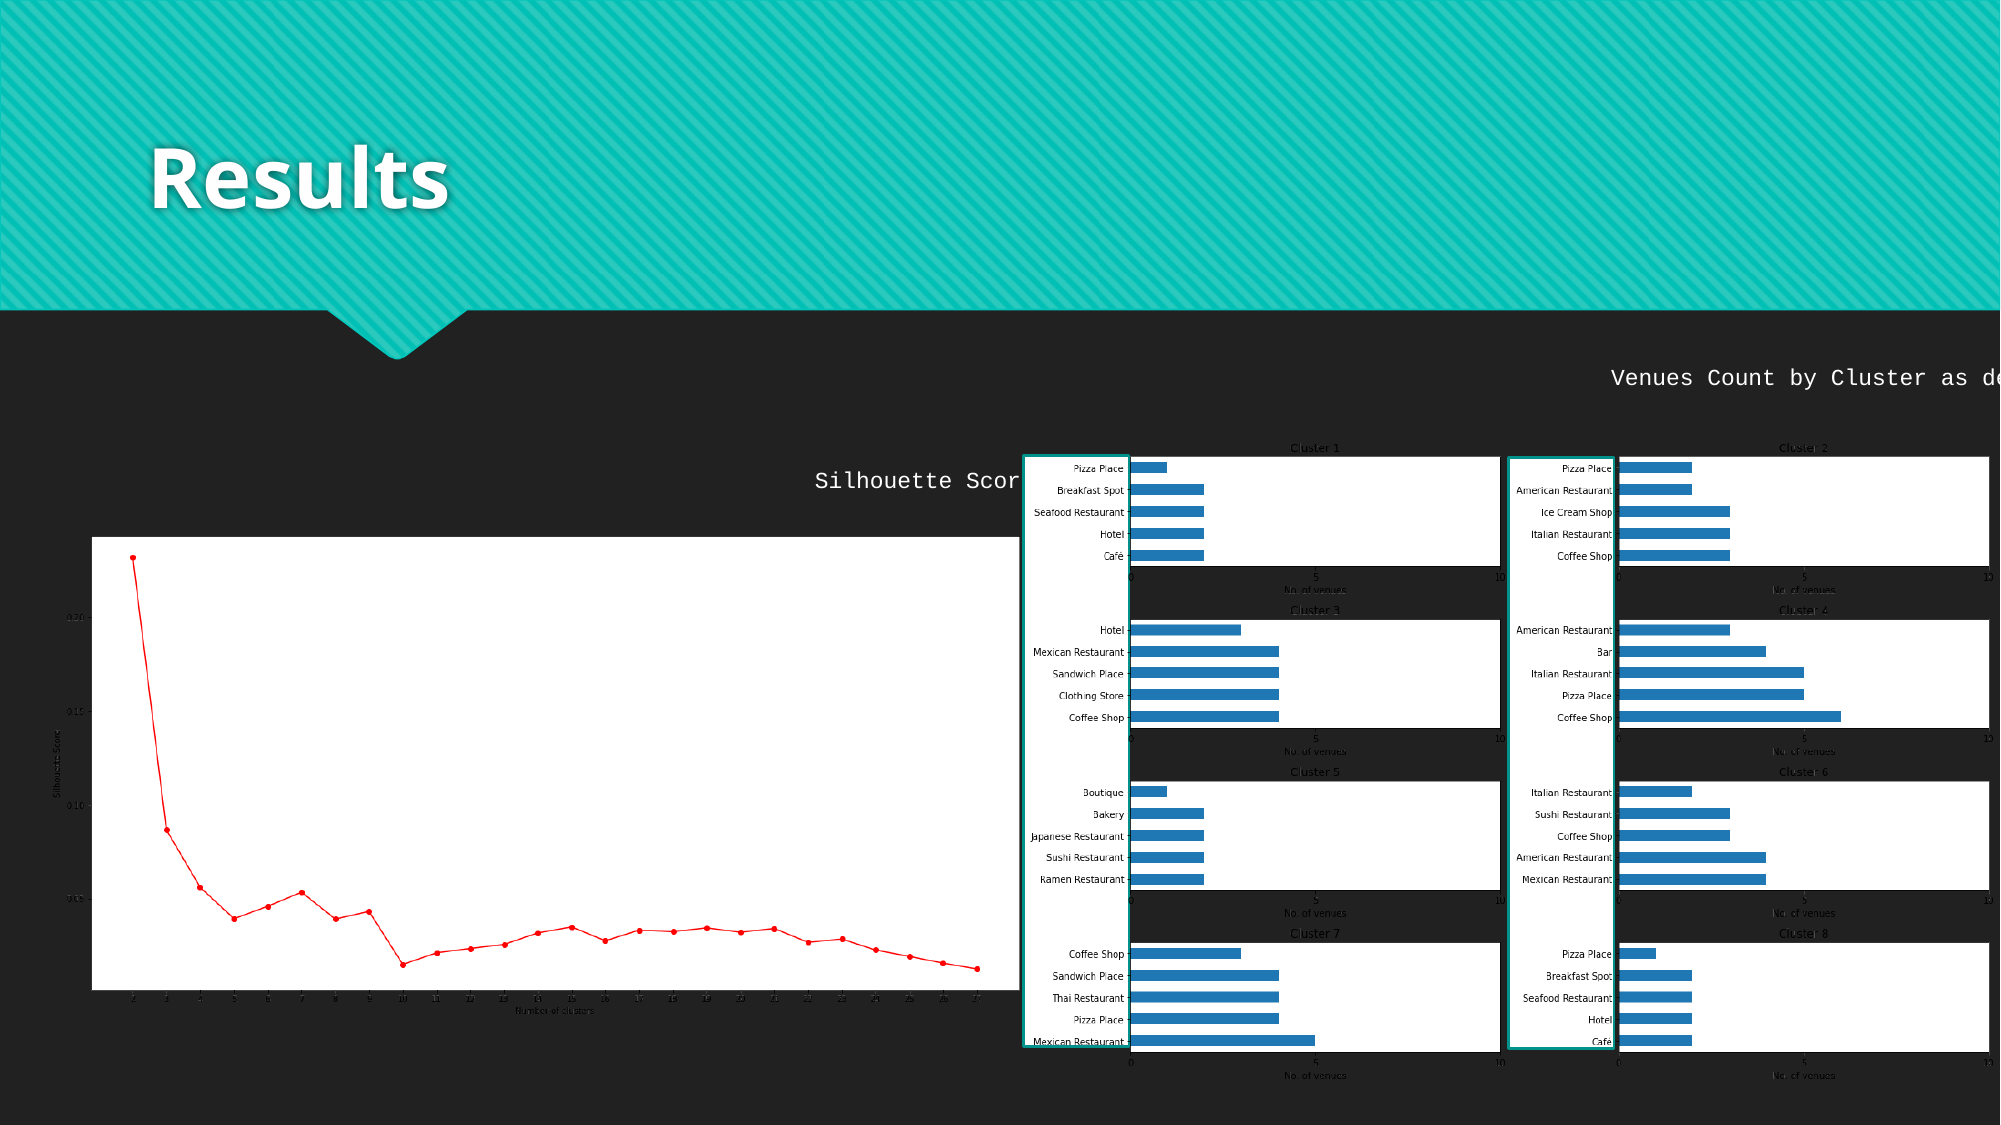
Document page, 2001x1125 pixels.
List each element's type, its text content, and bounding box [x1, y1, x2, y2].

text_box Venues Count by Cluster as determined by Fig. 1-3 (Fig. 1-4) [1596, 355, 2000, 436]
picture [48, 436, 2000, 1086]
title Results [132, 73, 1868, 233]
text_box Silhouette Score Metric (Fig. 1-3) [799, 457, 1022, 528]
